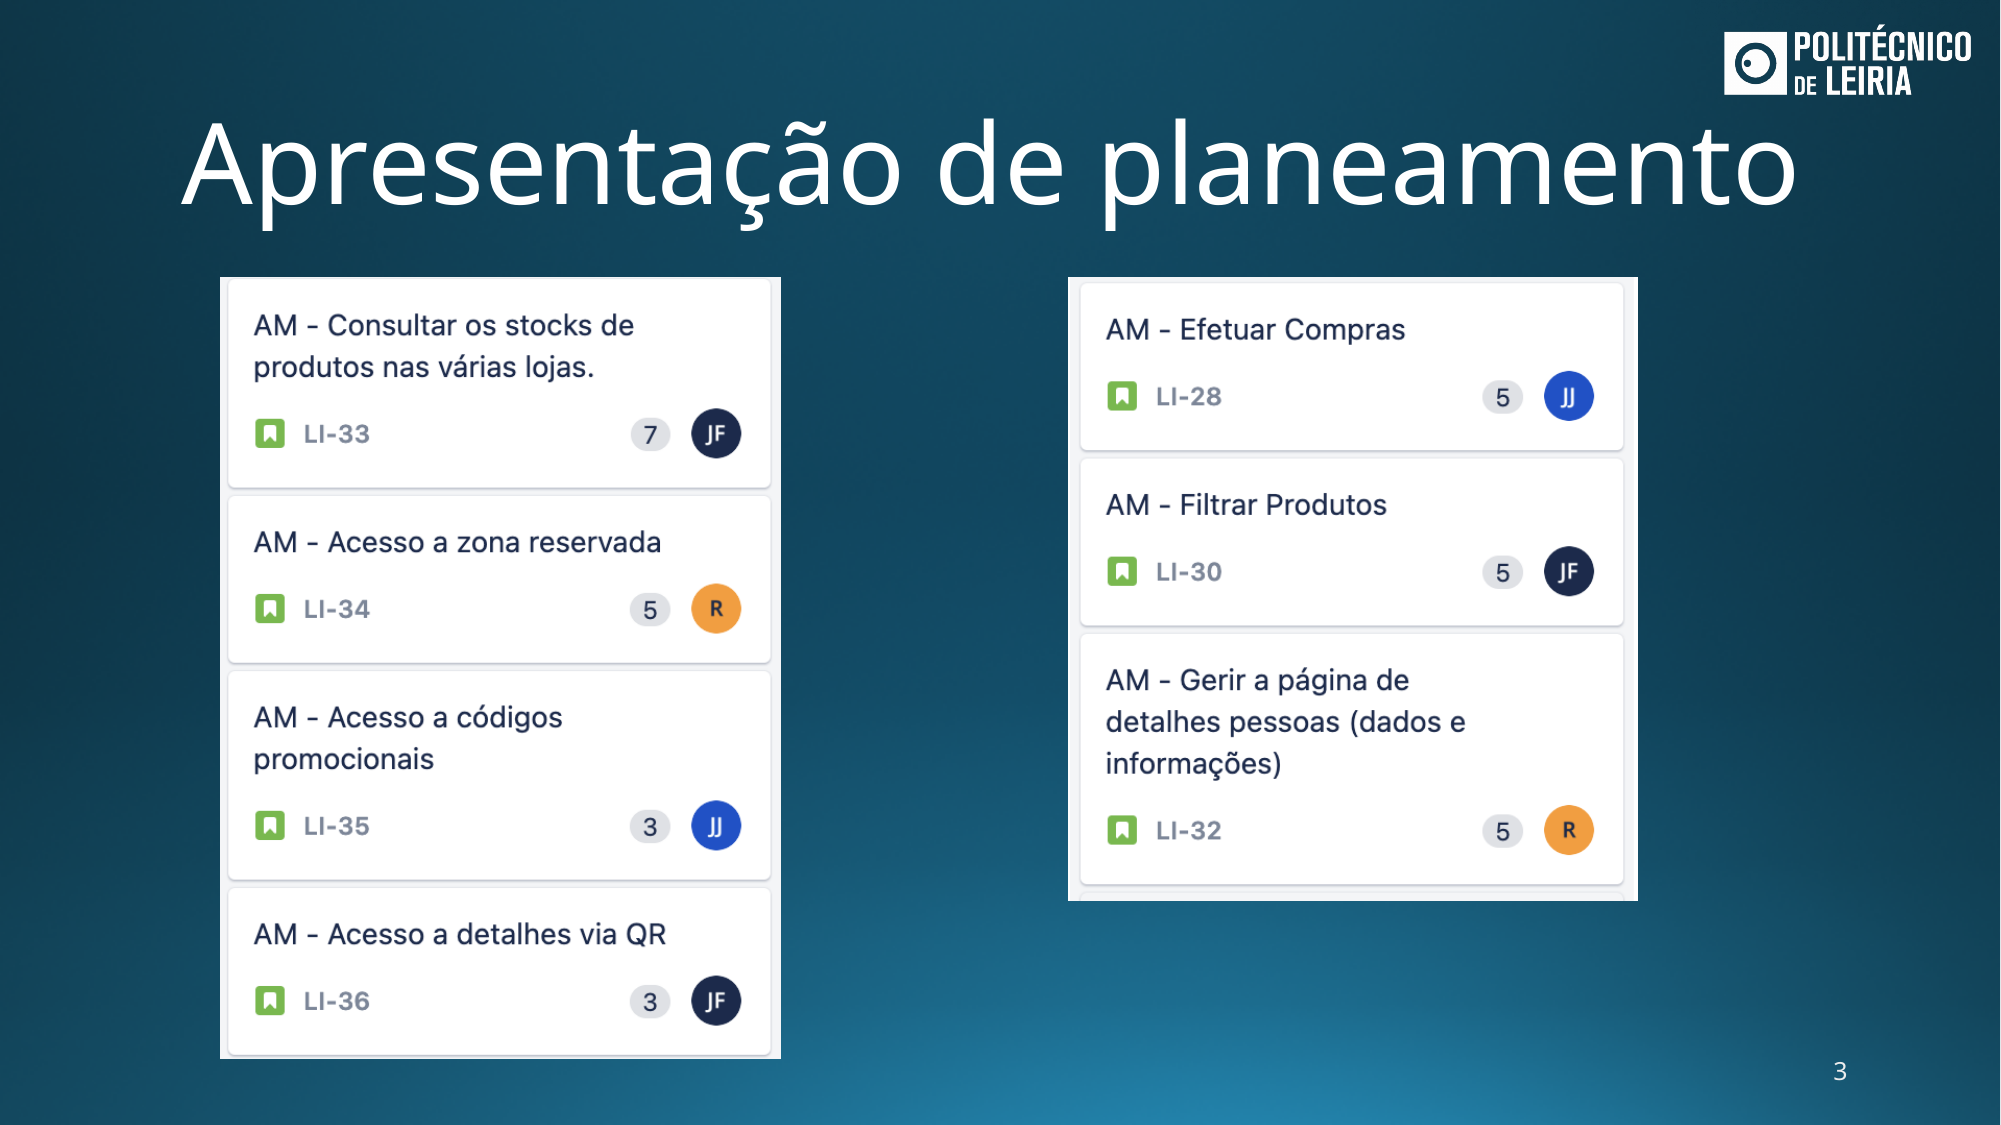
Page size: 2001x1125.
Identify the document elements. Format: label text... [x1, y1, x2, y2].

slide_number 3 [1412, 1042, 1863, 1103]
title Apresentação de planeamento [137, 59, 1863, 278]
picture [0, 0, 2001, 1125]
